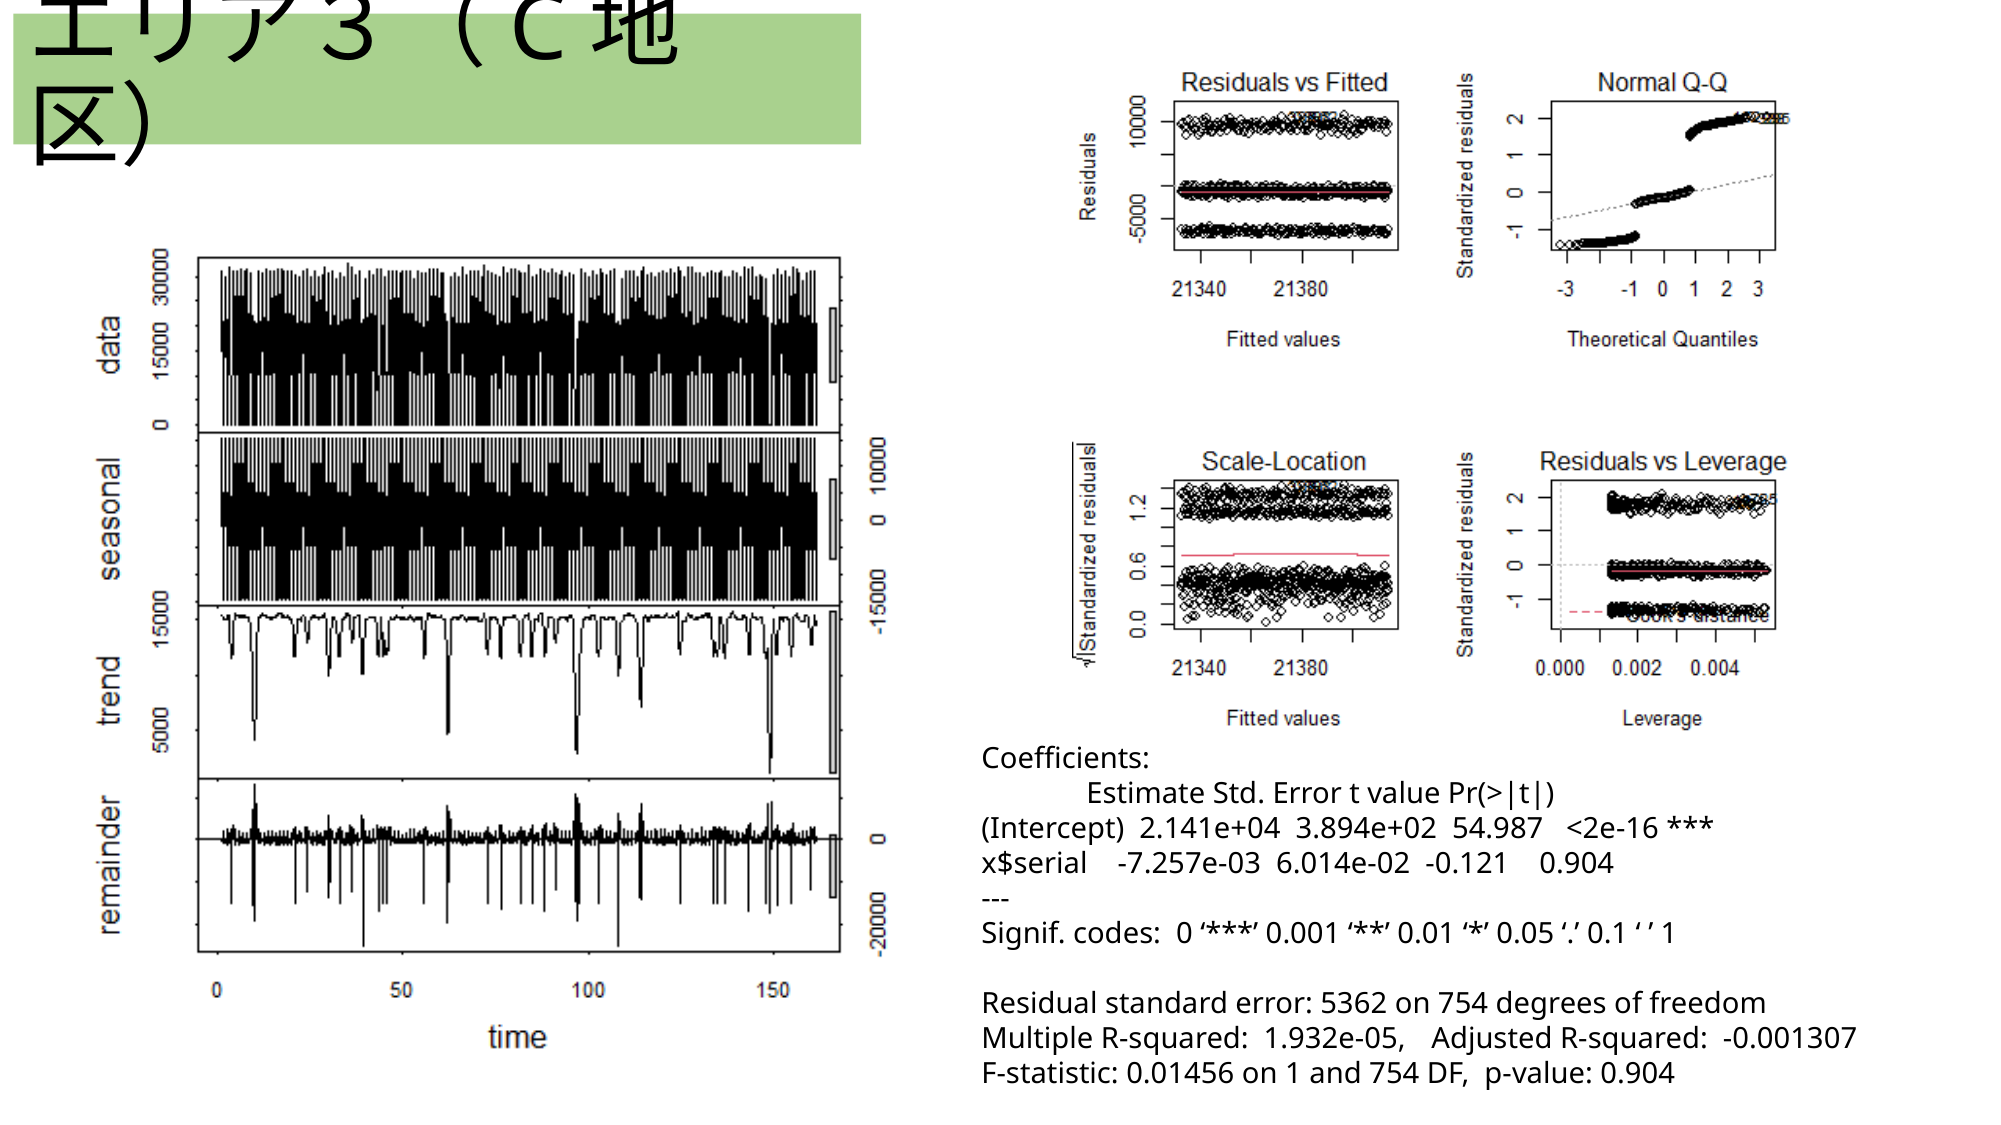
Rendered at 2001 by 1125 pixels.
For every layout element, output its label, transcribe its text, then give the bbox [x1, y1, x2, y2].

picture [1072, 0, 1828, 757]
text_box Coefficients: Estimate Std. Error t value Pr(>|t|) (Intercept) 2.141e+04 3.894e+02 54.987 <2e-16 *** x$serial -7.257e-03 6.014e-02 -0.121 0.904 --- Signif. codes: 0 ‘***’ 0.001 ‘**’ 0.01 ‘*’ 0.05 ‘.’ 0.1 ‘ ’ 1 Residual standard error: 5362 on 754 degrees of freedom Multiple R-squared: 1.932e-05, Adjusted R-squared: -0.001307 F-statistic: 0.01456 on 1 and 754 DF, p-value: 0.904 [989, 732, 1967, 1097]
title エリア３（C地区） [13, 13, 862, 145]
picture [50, 160, 989, 1101]
